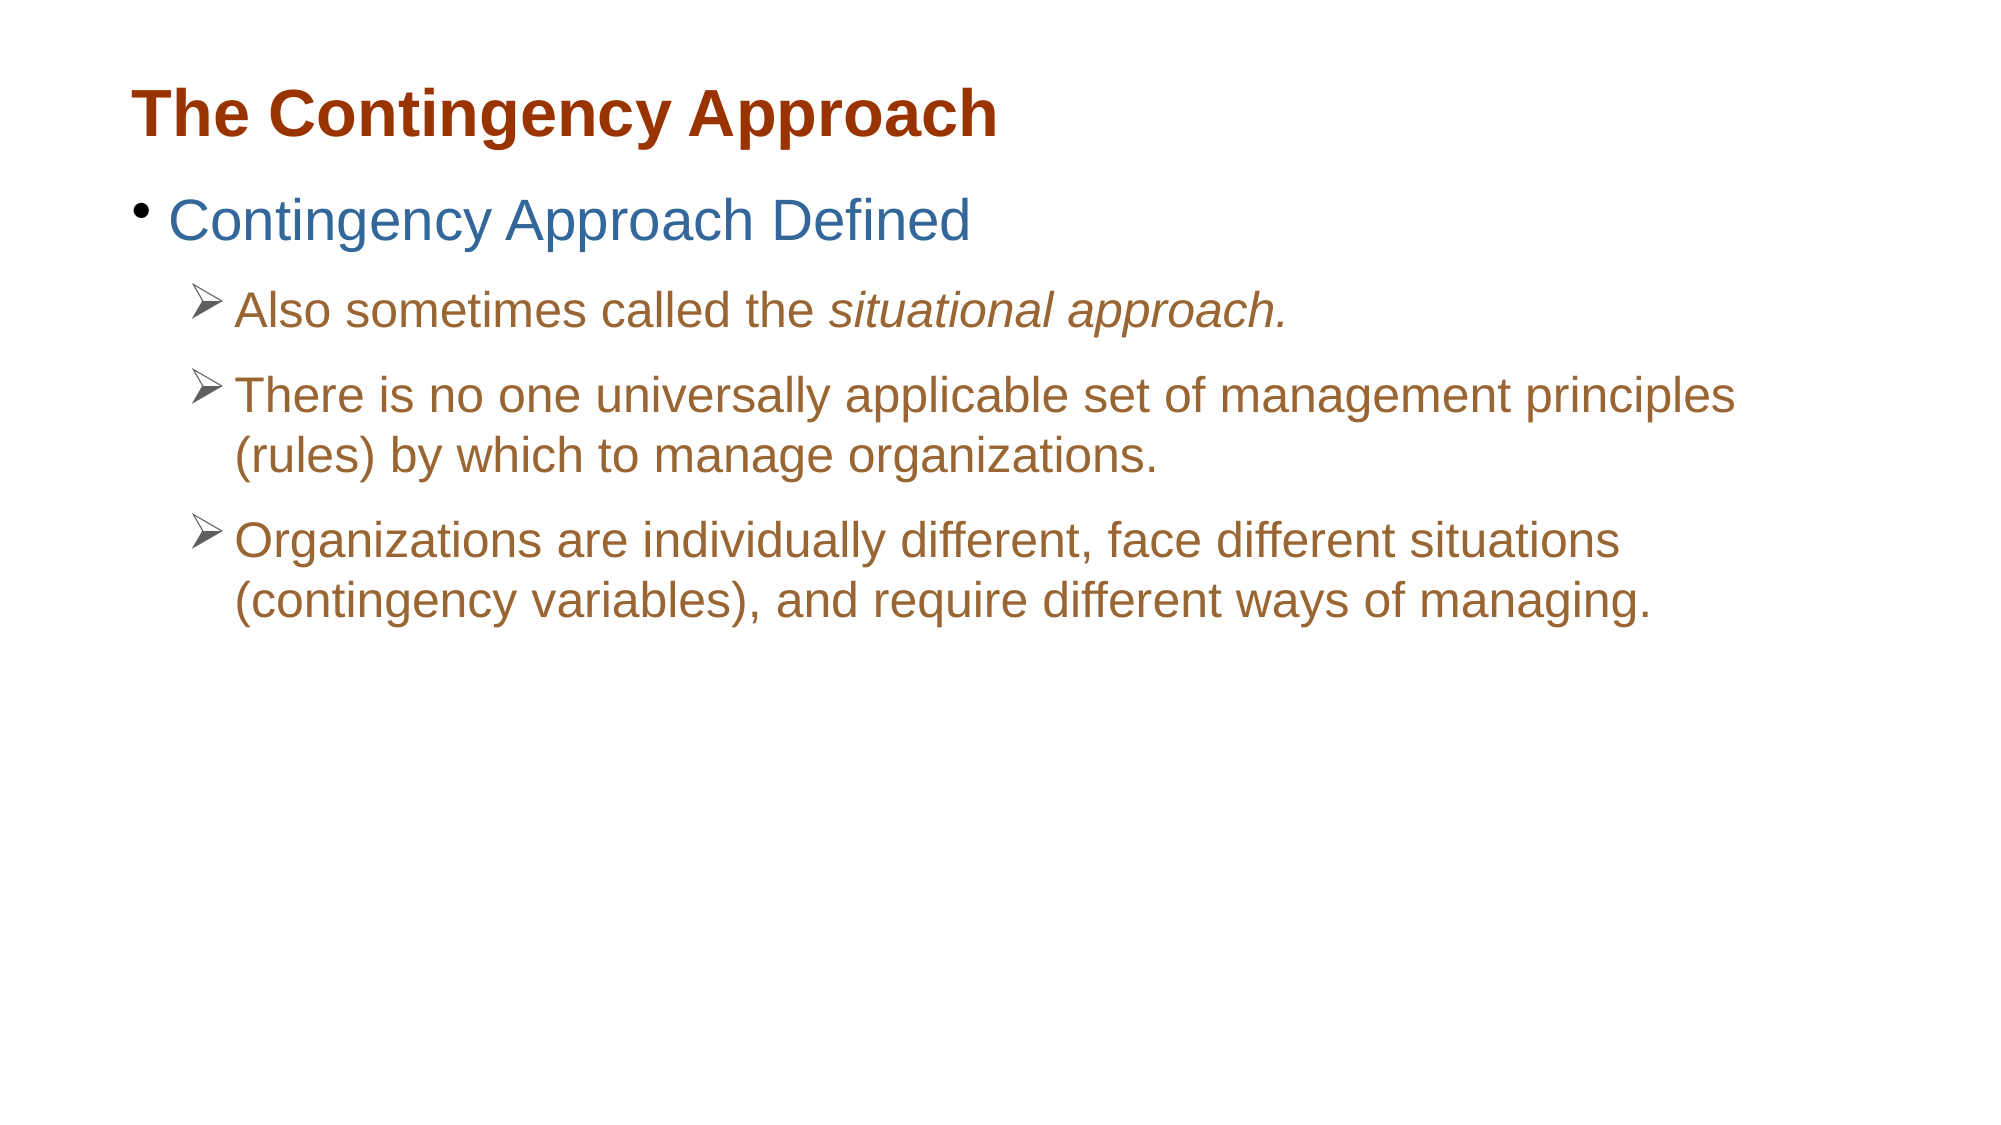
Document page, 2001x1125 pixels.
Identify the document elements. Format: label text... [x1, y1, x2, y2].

list Contingency Approach Defined Also sometimes called the situational approach. There is no one universally applicable set of management principles (rules) by which to manage organizations. Organizations are individually different, face different situations (contingency variables), and require different ways of managing. [116, 174, 1890, 1001]
title The Contingency Approach [116, 62, 1884, 158]
